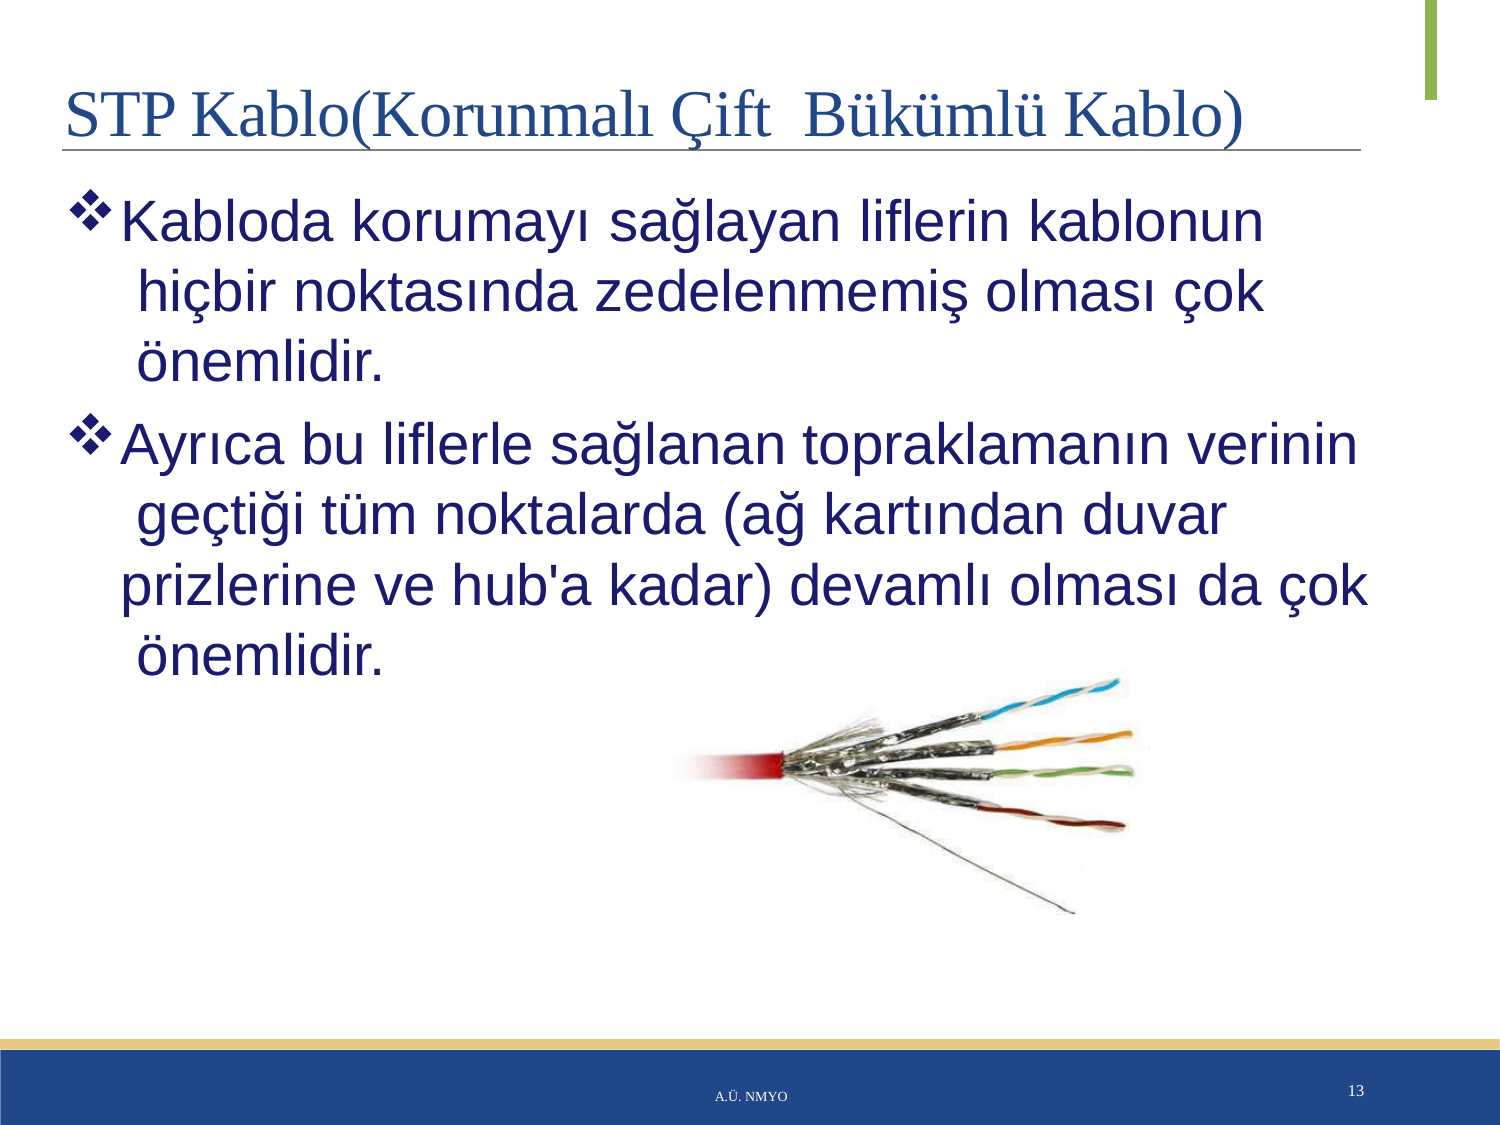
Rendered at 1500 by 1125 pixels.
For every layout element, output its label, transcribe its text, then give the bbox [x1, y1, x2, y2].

title STP Kablo(Korunmalı Çift Bükümlü Kablo) [62, 0, 1438, 150]
footer A.Ü. NMYO [453, 1059, 1047, 1120]
text_box [649, 662, 1171, 915]
slide_number 13 [1218, 1059, 1380, 1120]
text_box Kabloda korumayı sağlayan liflerin kablonun hiçbir noktasında zedelenmemiş olması çok önemlidir. Ayrıca bu liflerle sağlanan topraklamanın verinin geçtiği tüm noktalarda (ağ kartından duvar prizlerine ve hub'a kadar) devamlı olması da çok önemlidir. [62, 180, 1375, 687]
